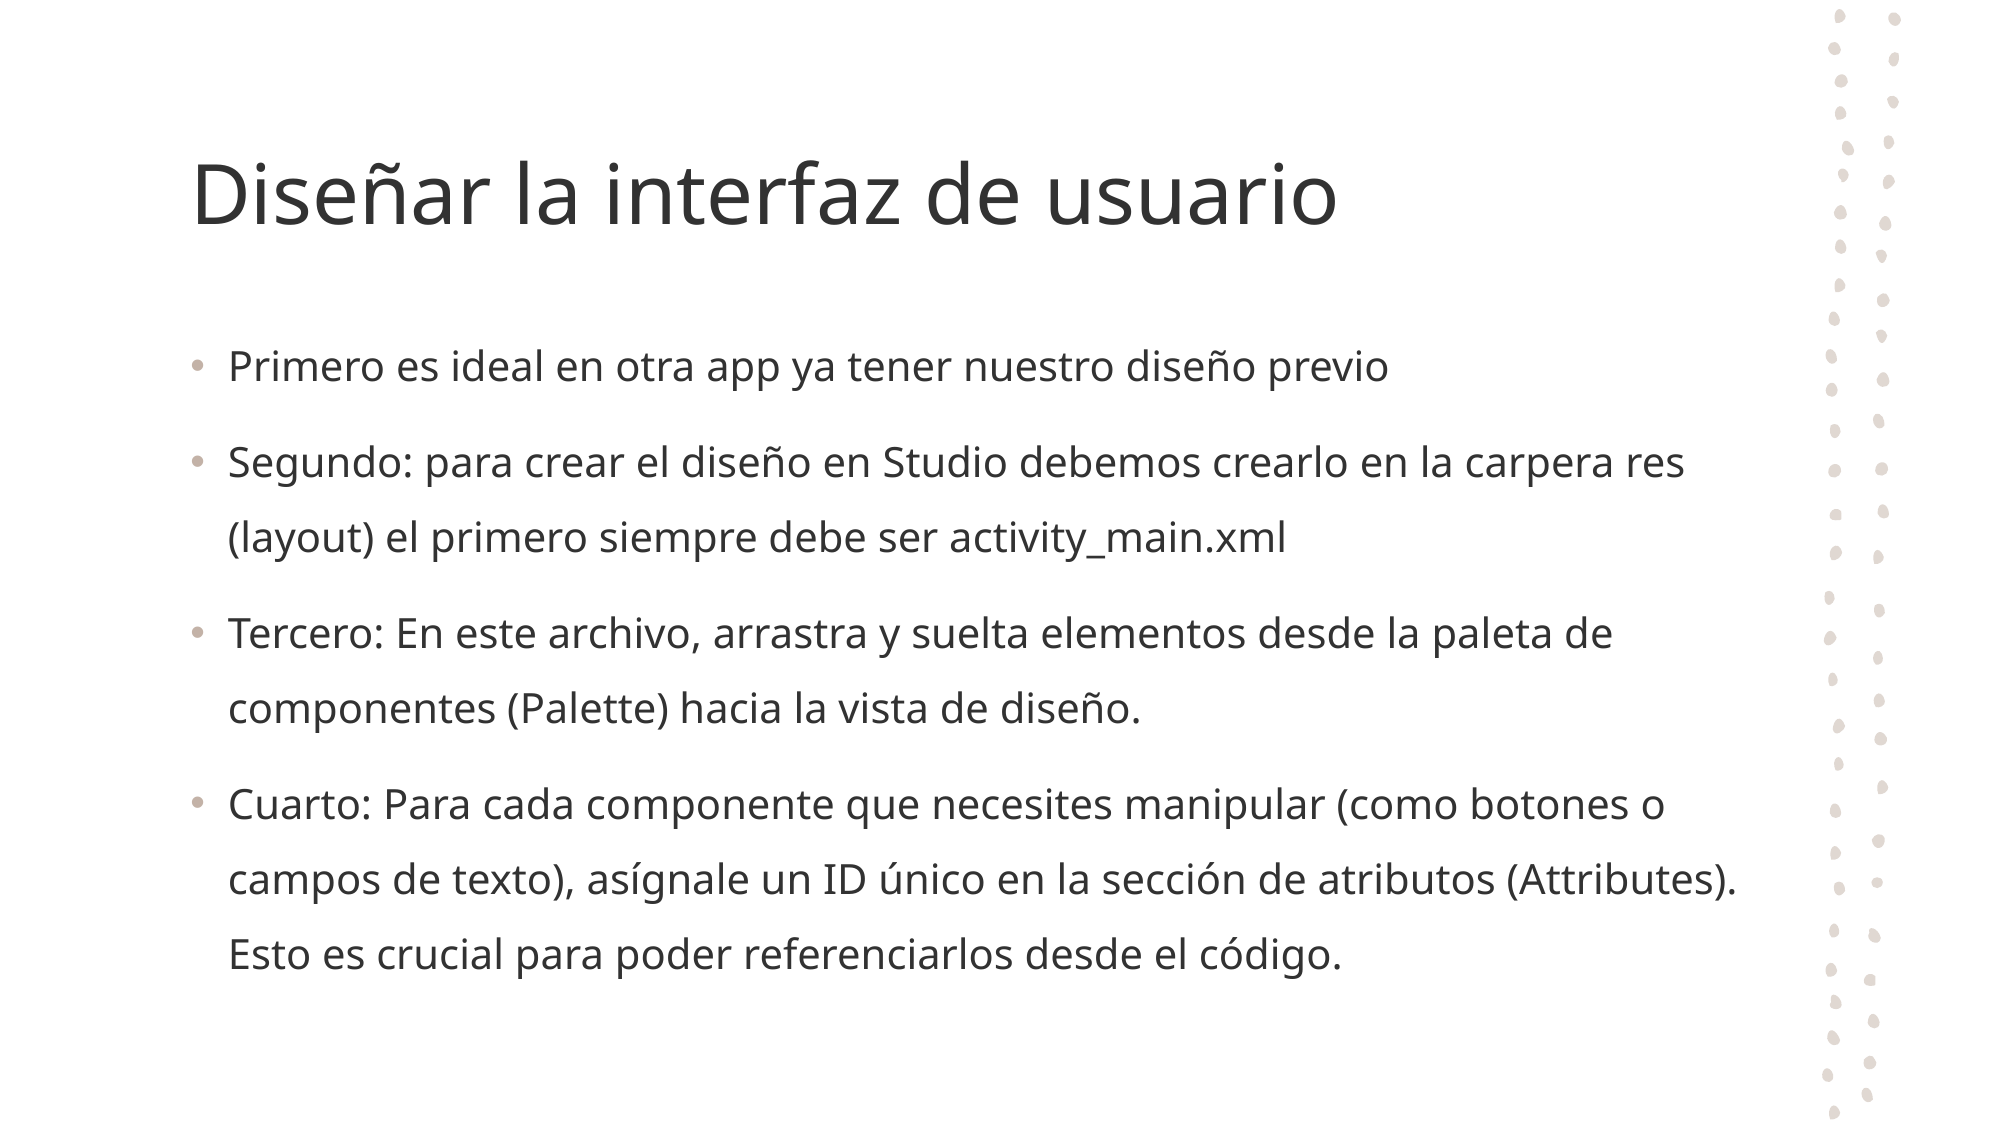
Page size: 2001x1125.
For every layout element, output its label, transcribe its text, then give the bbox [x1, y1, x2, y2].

title Diseñar la interfaz de usuario [175, 82, 1756, 300]
list Primero es ideal en otra app ya tener nuestro diseño previo Segundo: para crear el diseño en Studio debemos crearlo en la carpera res (layout) el primero siempre debe ser activity_main.xml Tercero: En este archivo, arrastra y suelta elementos desde la paleta de componentes (Palette) hacia la vista de diseño. Cuarto: Para cada componente que necesites manipular (como botones o campos de texto), asígnale un ID único en la sección de atributos (Attributes). Esto es crucial para poder referenciarlos desde el código. [175, 307, 1756, 1022]
